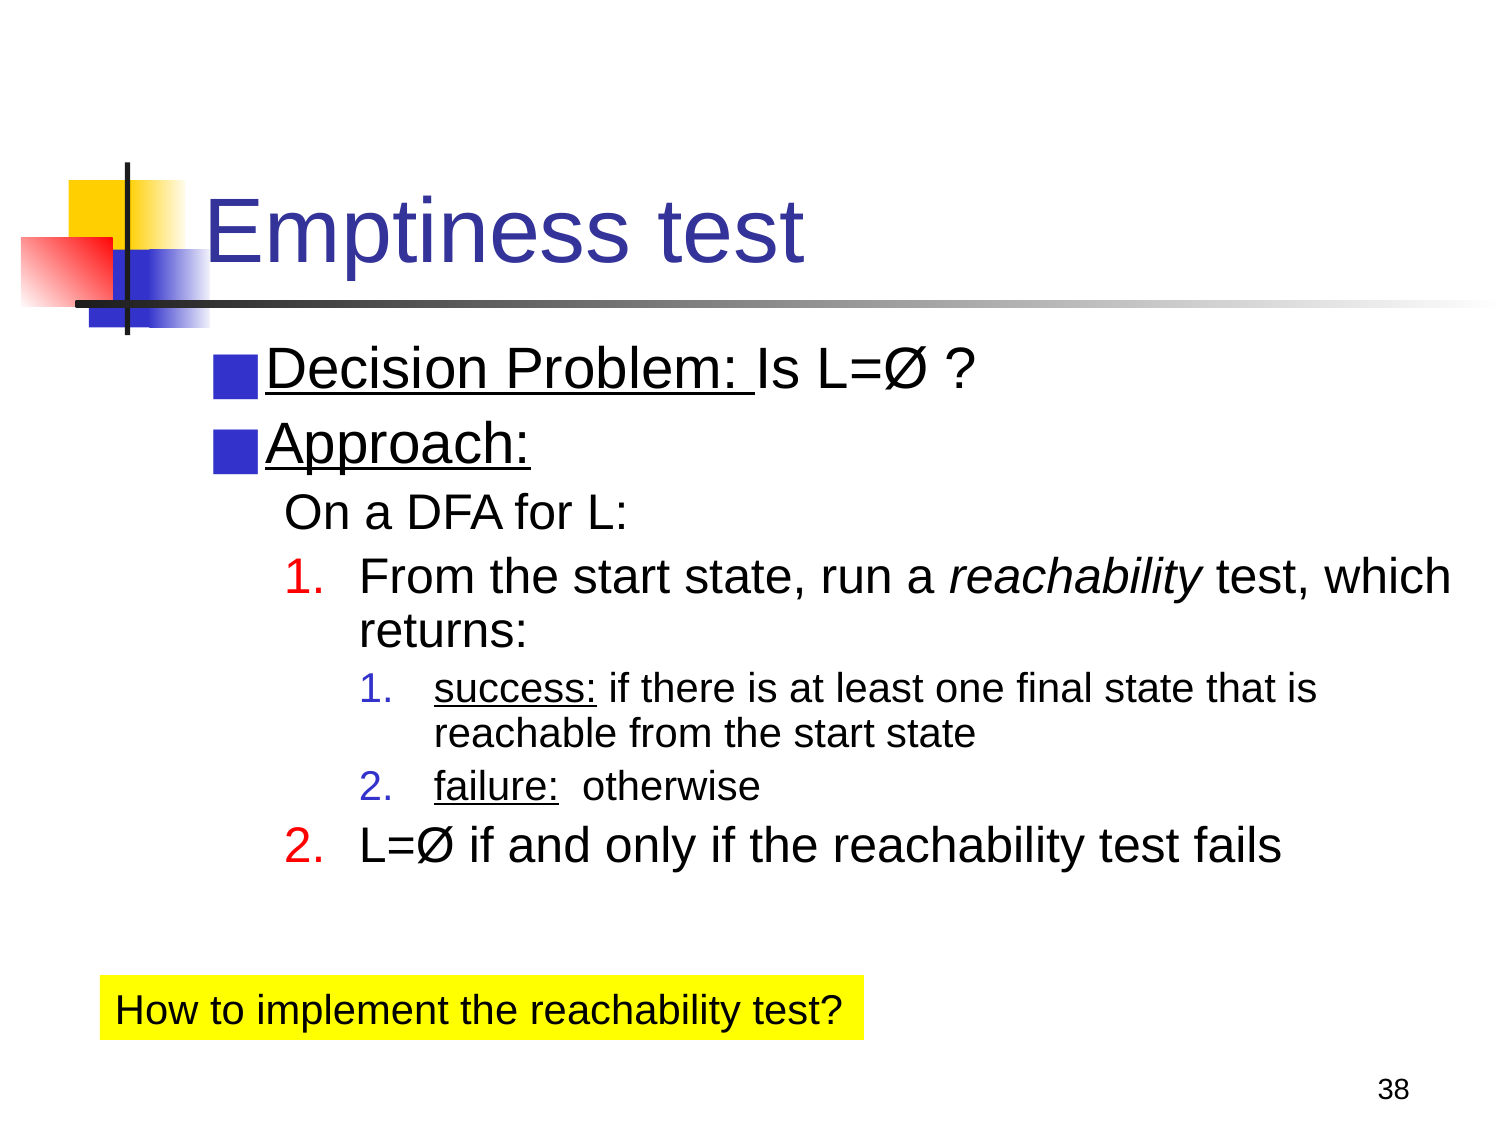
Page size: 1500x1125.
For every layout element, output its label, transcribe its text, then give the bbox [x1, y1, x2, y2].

title Emptiness test [188, 101, 1468, 289]
slide_number ‹#› [1112, 1037, 1425, 1113]
list Decision Problem: Is L=Ø ? Approach: On a DFA for L: From the start state, run a reachability test, which returns: success: if there is at least one final state that is reachable from the start state failure: otherwise L=Ø if and only if the reachability test fails [193, 331, 1469, 1006]
text_box How to implement the reachability test? [99, 975, 864, 1040]
